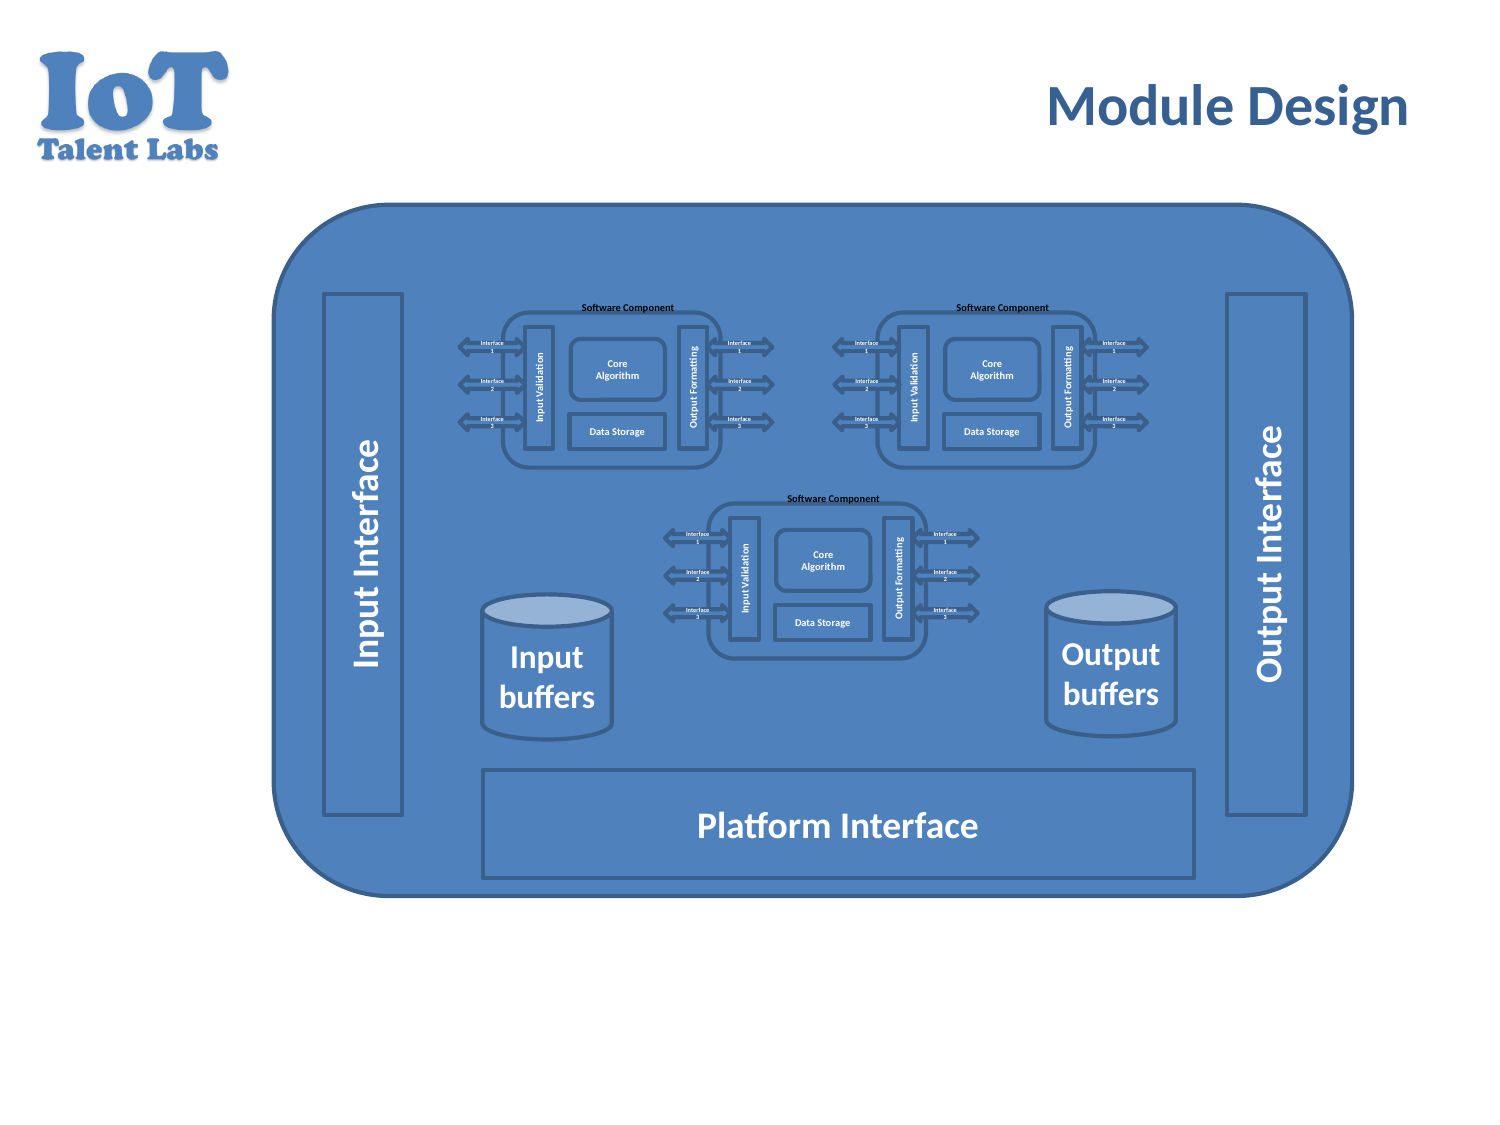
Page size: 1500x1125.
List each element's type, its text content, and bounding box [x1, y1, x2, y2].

title Module Design [242, 56, 1425, 149]
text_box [273, 204, 1353, 897]
picture [0, 0, 301, 233]
